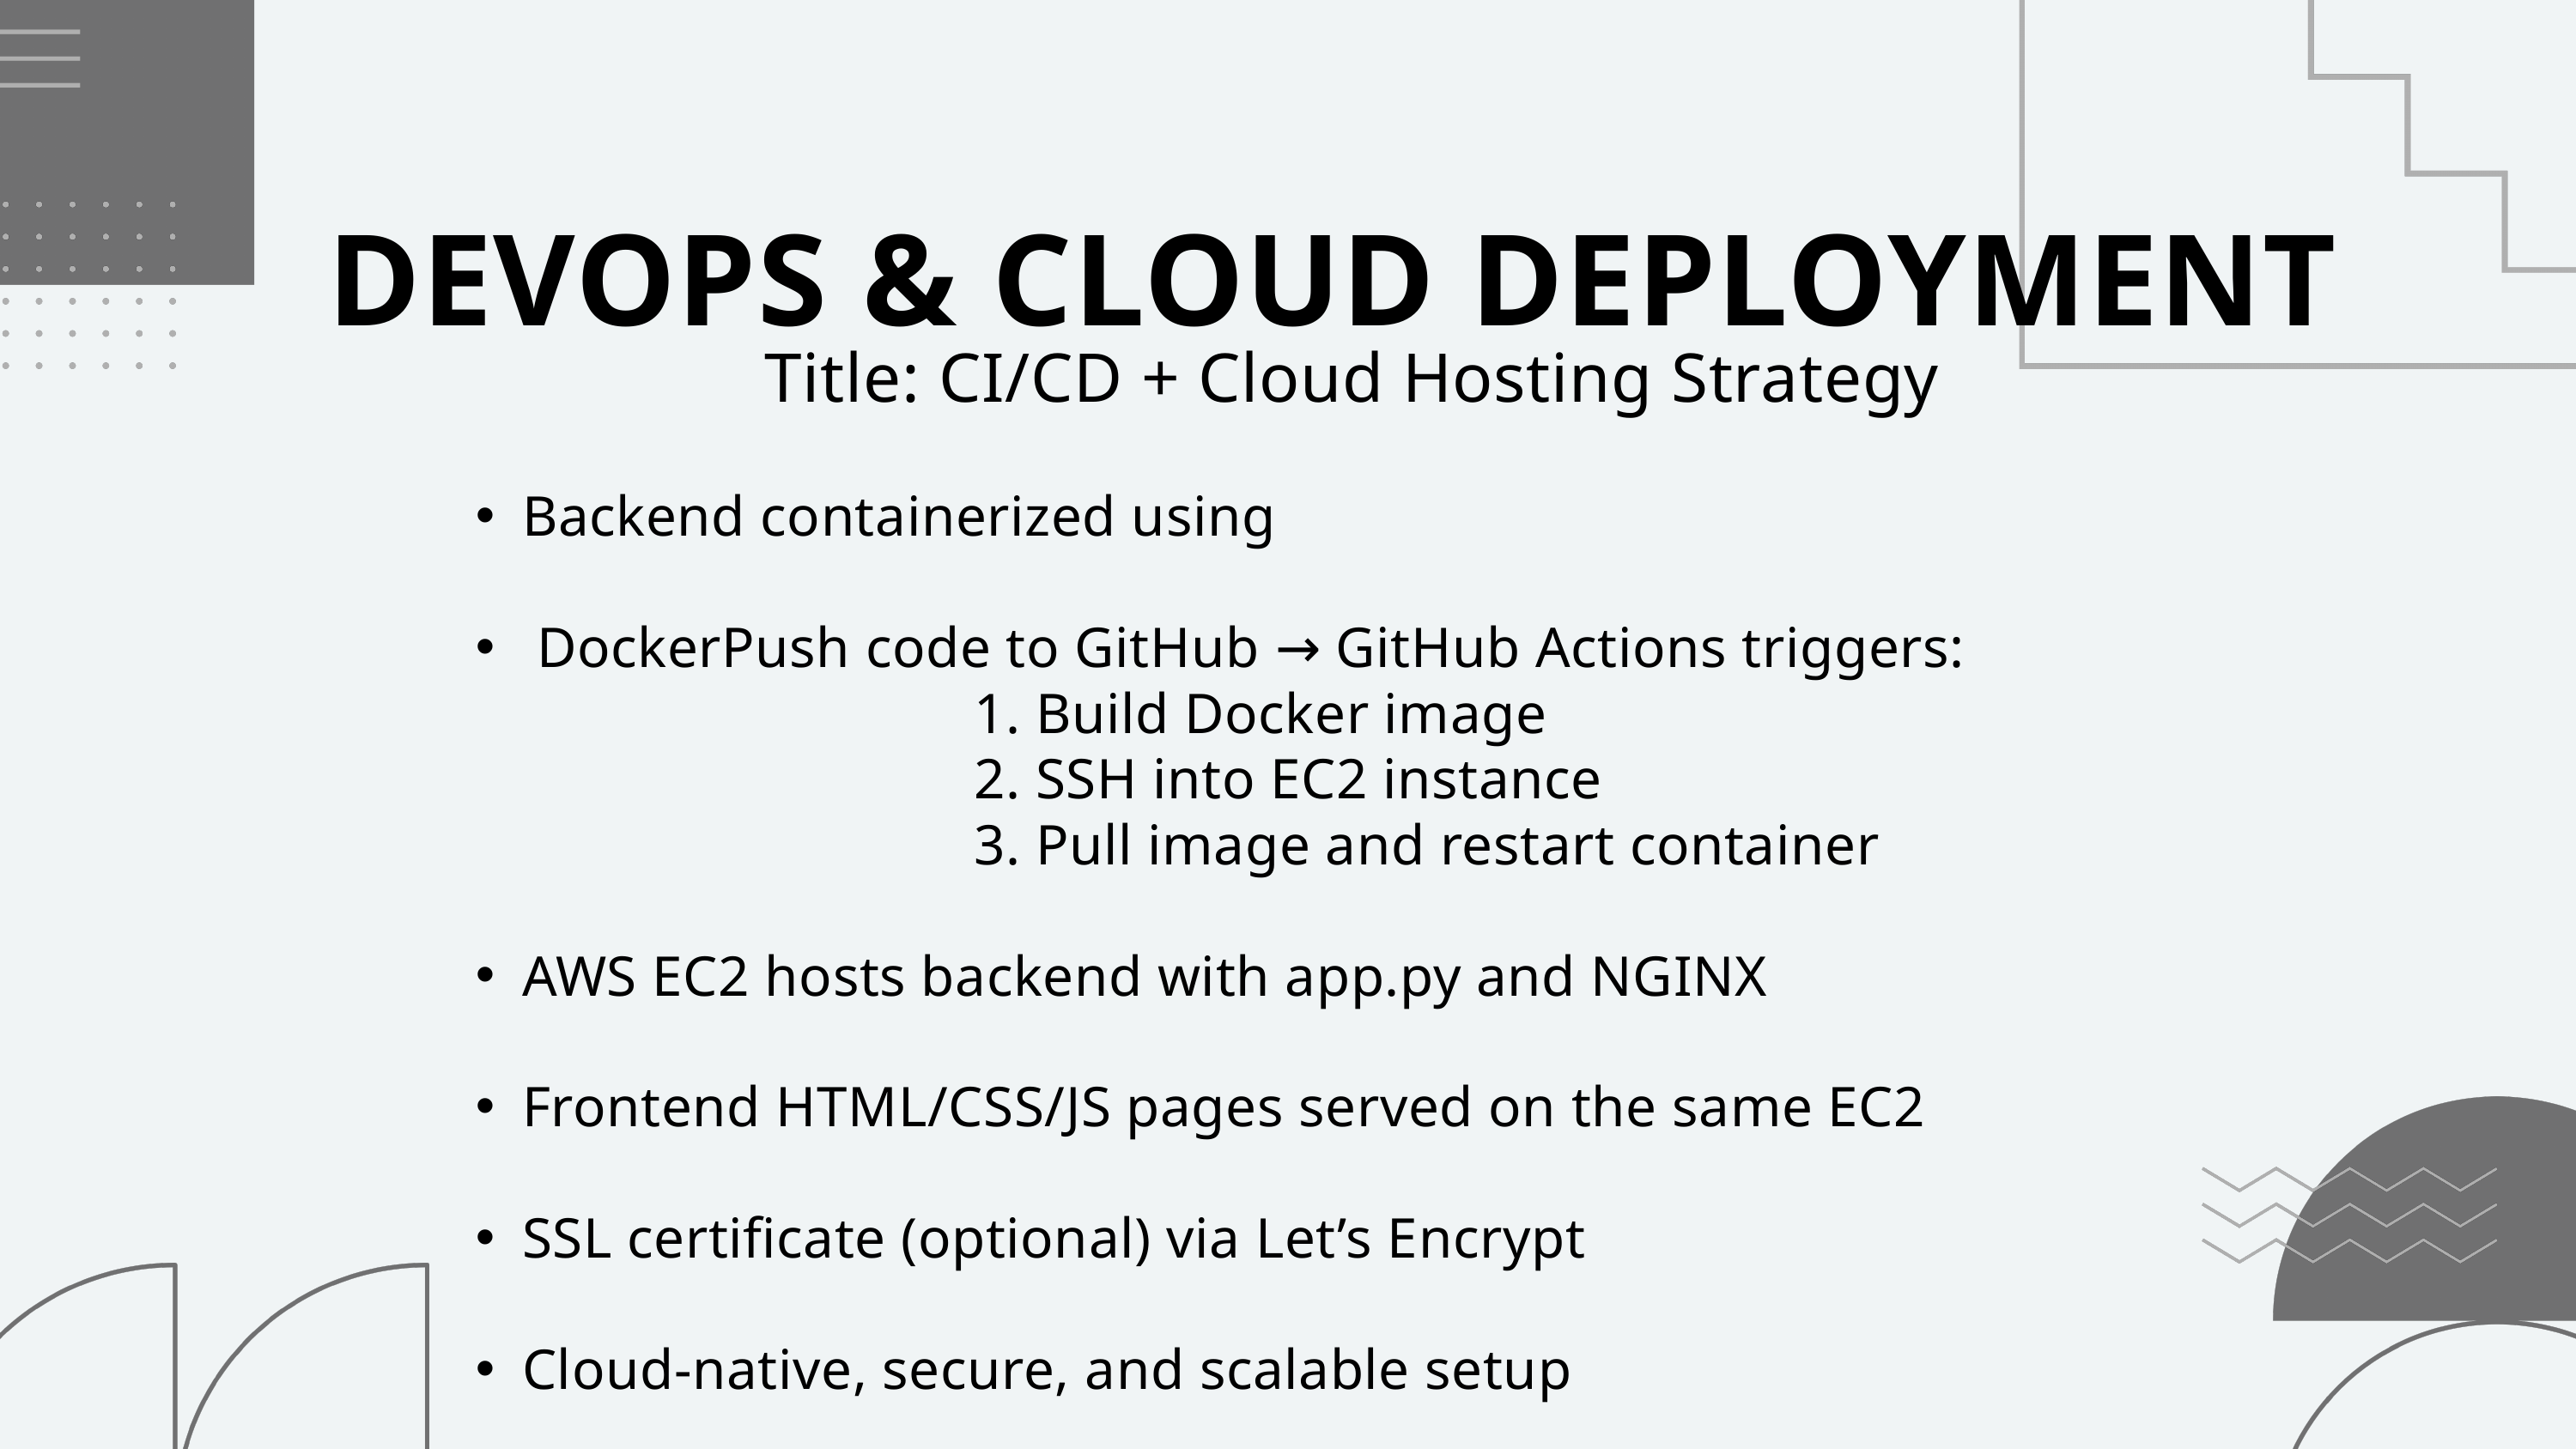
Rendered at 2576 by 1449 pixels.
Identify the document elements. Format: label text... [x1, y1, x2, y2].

text_box Title: CI/CD + Cloud Hosting Strategy [686, 334, 2020, 415]
text_box Backend containerized using DockerPush code to GitHub → GitHub Actions triggers: 1. Build Docker image 2. SSH into EC2 instance 3. Pull image and restart container AWS EC2 hosts backend with app.py and NGINX Frontend HTML/CSS/JS pages served on the same EC2 SSL certificate (optional) via Let’s Encrypt Cloud-native, secure, and scalable setup [428, 481, 2576, 1449]
text_box [2019, 0, 2576, 369]
text_box [0, 0, 255, 285]
text_box DEVOPS & CLOUD DEPLOYMENT [316, 199, 2350, 352]
text_box [0, 201, 176, 369]
text_box [0, 1263, 428, 1449]
